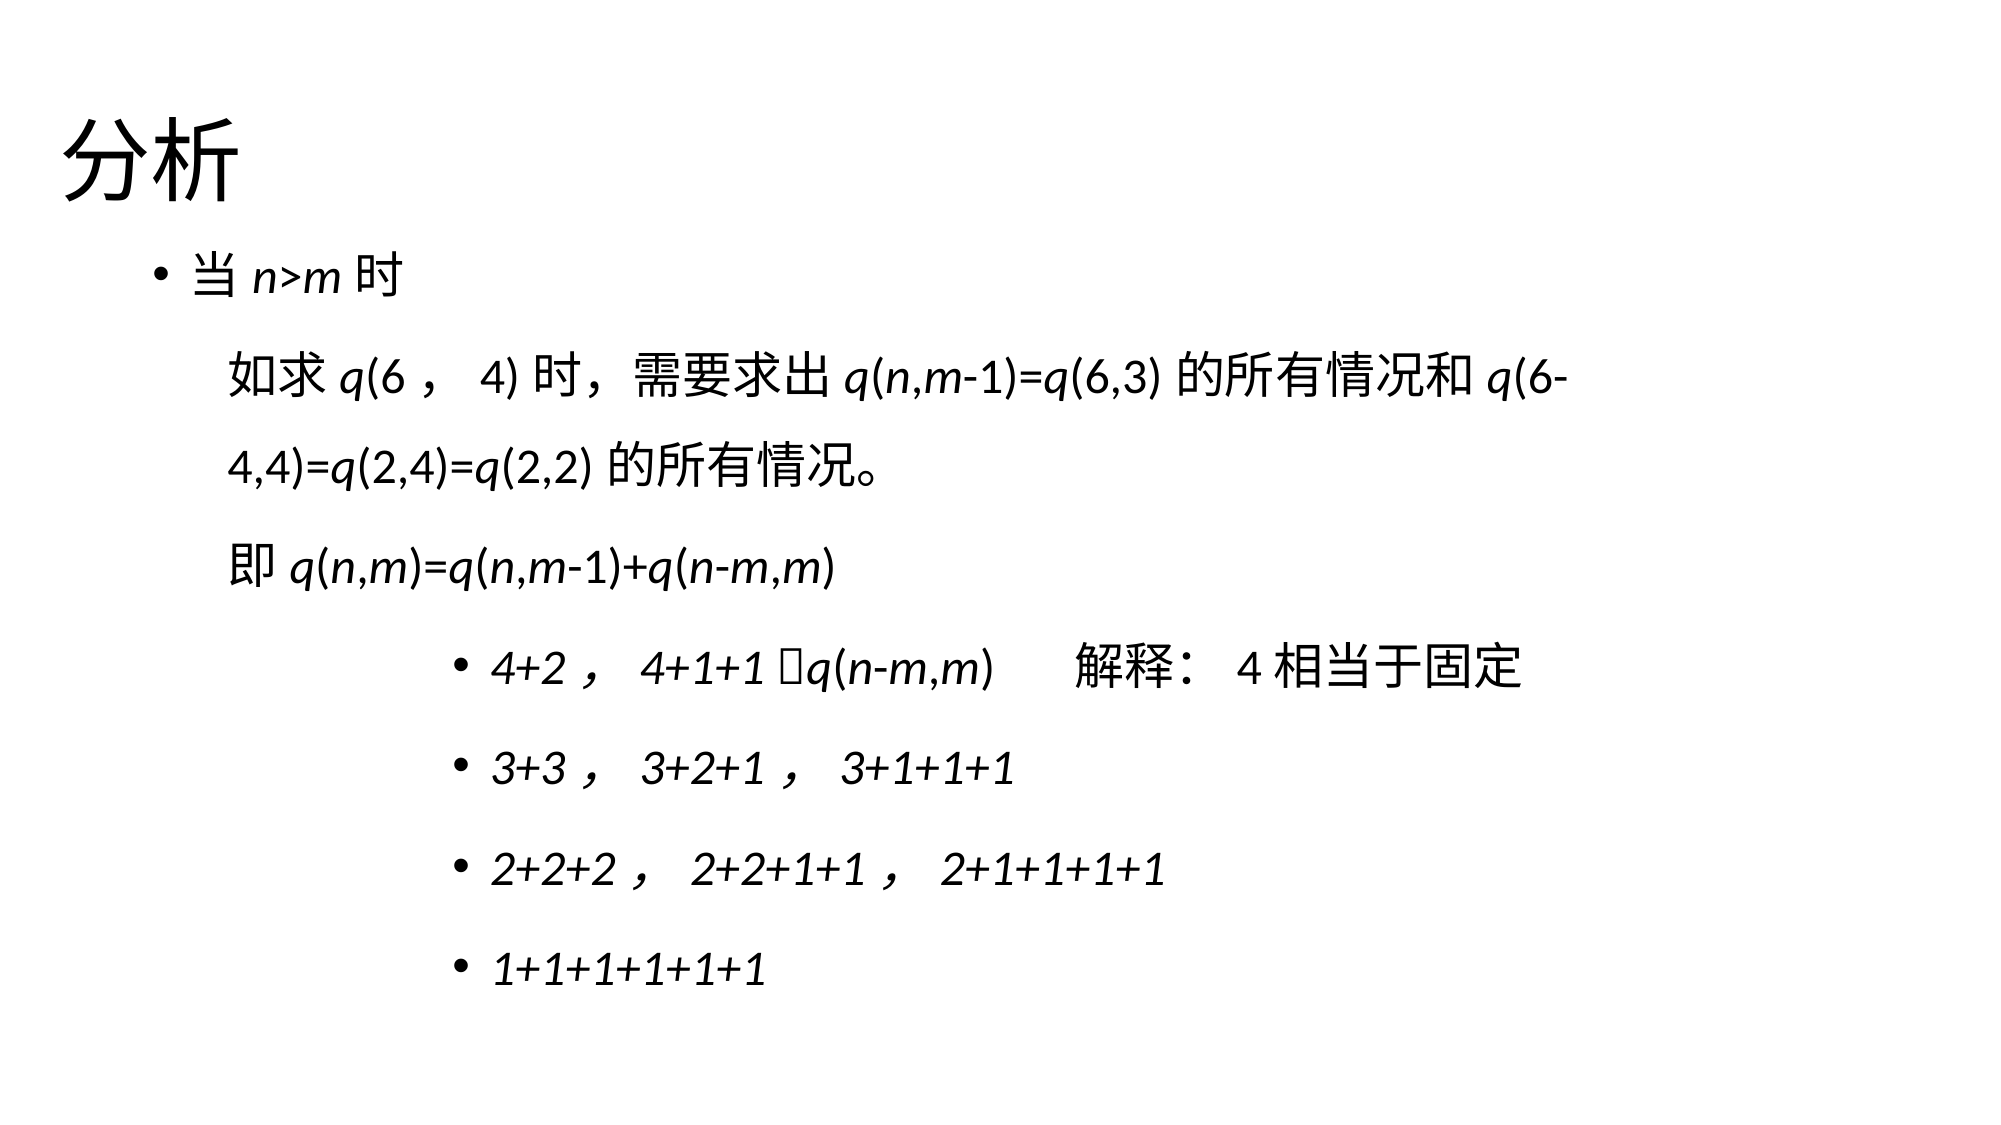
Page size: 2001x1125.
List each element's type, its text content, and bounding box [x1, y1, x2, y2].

list 当n>m时 如求q(6，4)时，需要求出q(n,m-1)=q(6,3)的所有情况和q(6-4,4)=q(2,4)=q(2,2)的所有情况。 即q(n,m)=q(n,m-1)+q(n-m,m) 4+2，4+1+1 q(n-m,m) 解释：4相当于固定 3+3，3+2+1，3+1+1+1 2+2+2，2+2+1+1，2+1+1+1+1 1+1+1+1+1+1 [137, 205, 1863, 621]
title 分析 [44, 108, 1407, 221]
